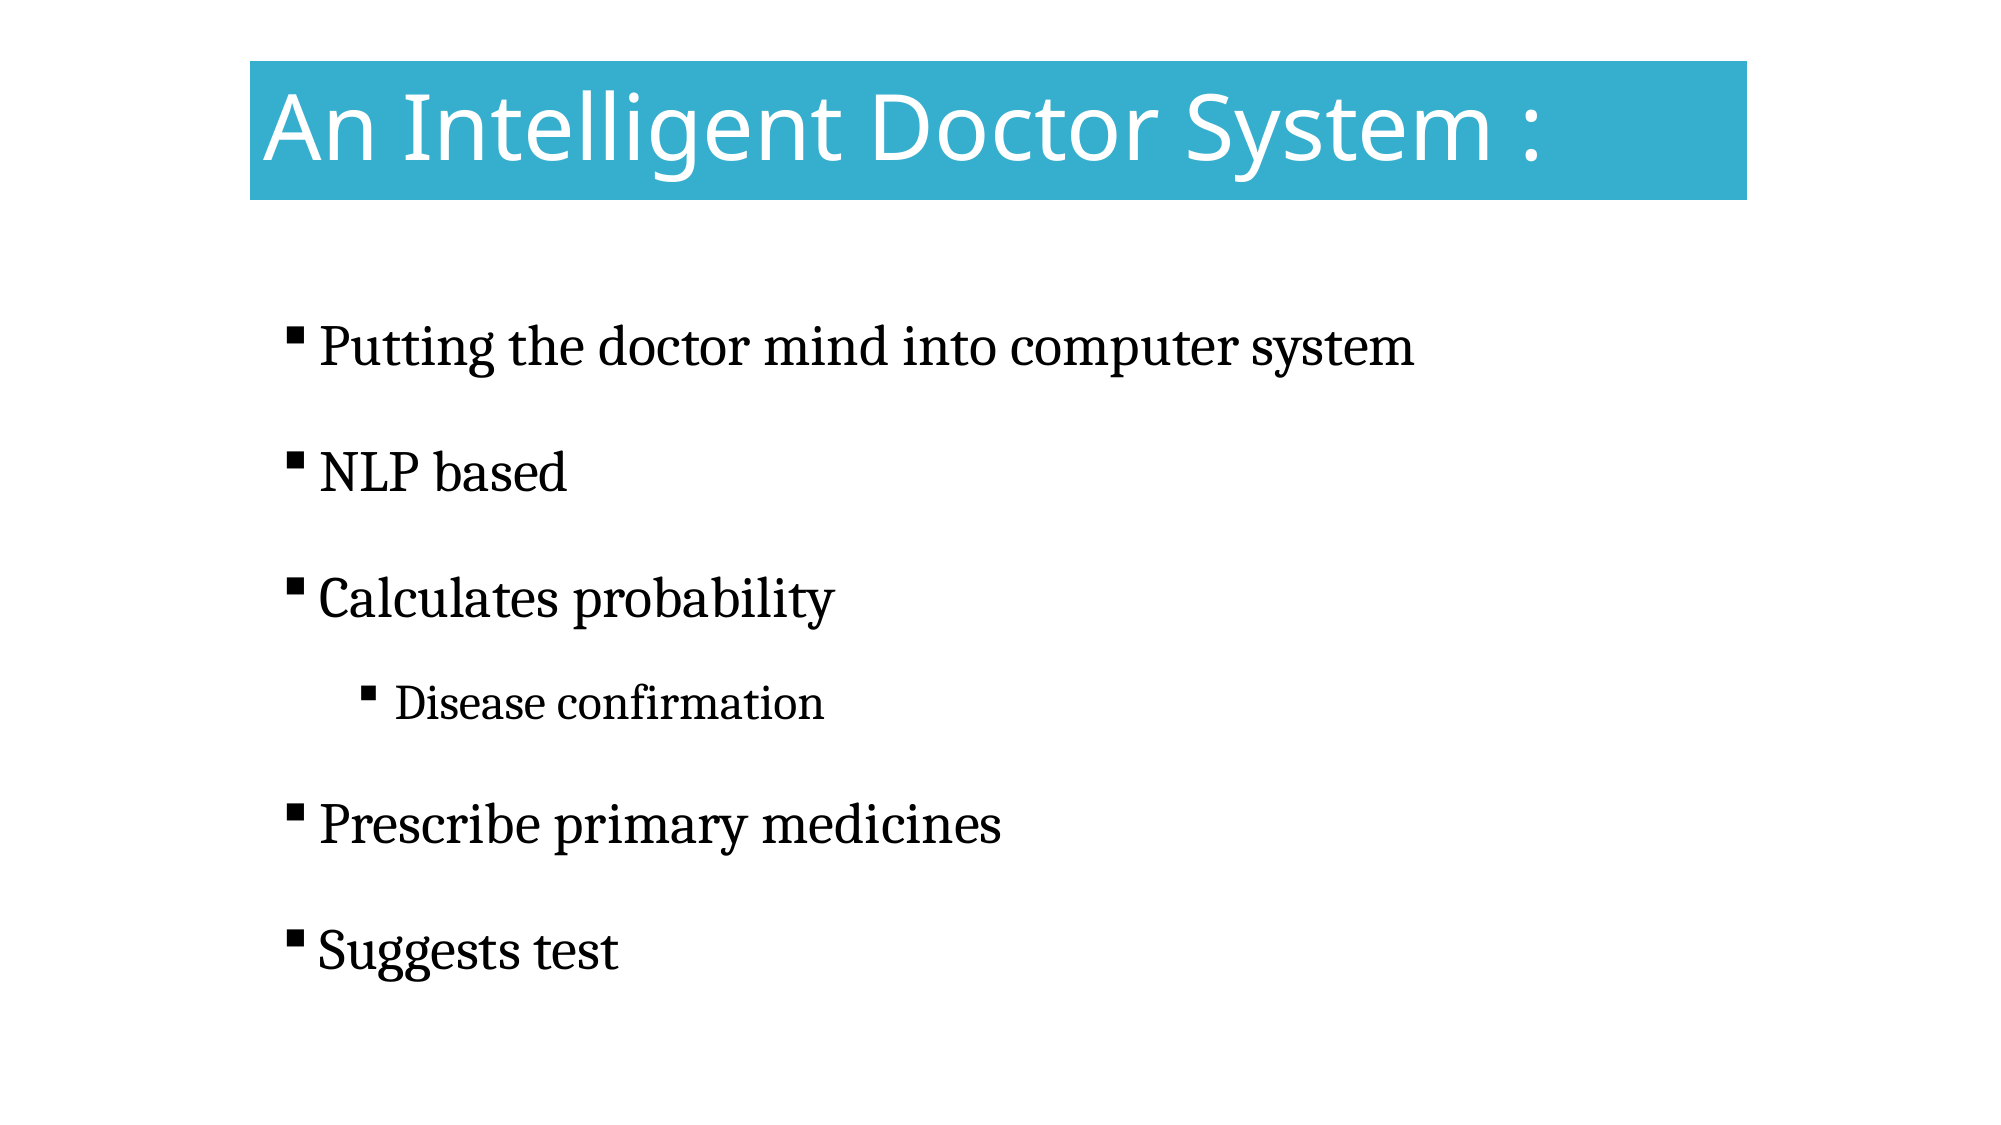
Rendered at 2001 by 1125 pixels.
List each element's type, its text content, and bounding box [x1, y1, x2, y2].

list Putting the doctor mind into computer system NLP based Calculates probability Disease confirmation Prescribe primary medicines Suggests test [267, 264, 1749, 1039]
title An Intelligent Doctor System : [247, 58, 1750, 203]
